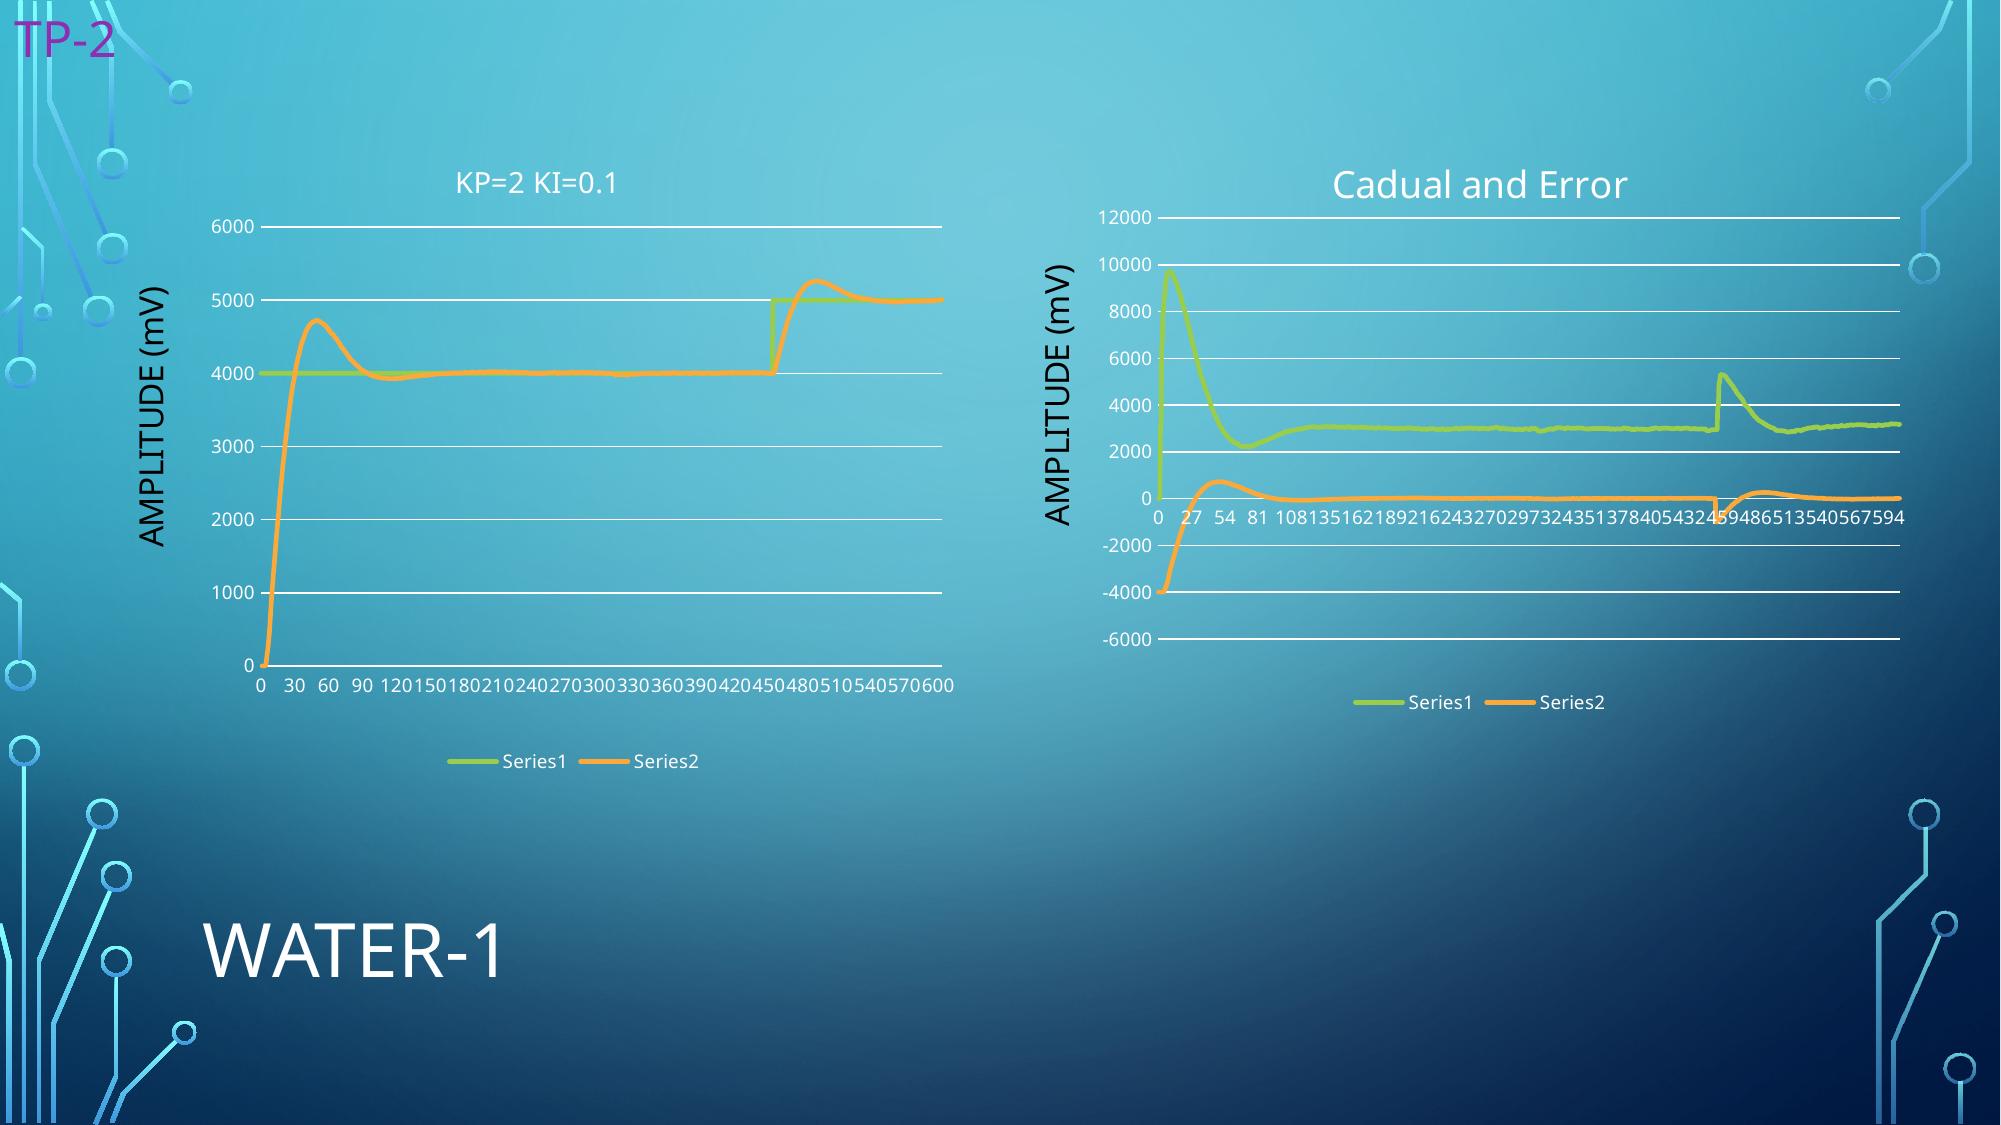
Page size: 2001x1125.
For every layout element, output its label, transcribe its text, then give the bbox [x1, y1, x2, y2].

title Water-1 [187, 831, 1813, 1075]
chart [121, 126, 1934, 782]
text_box TP-2 [0, 0, 141, 75]
